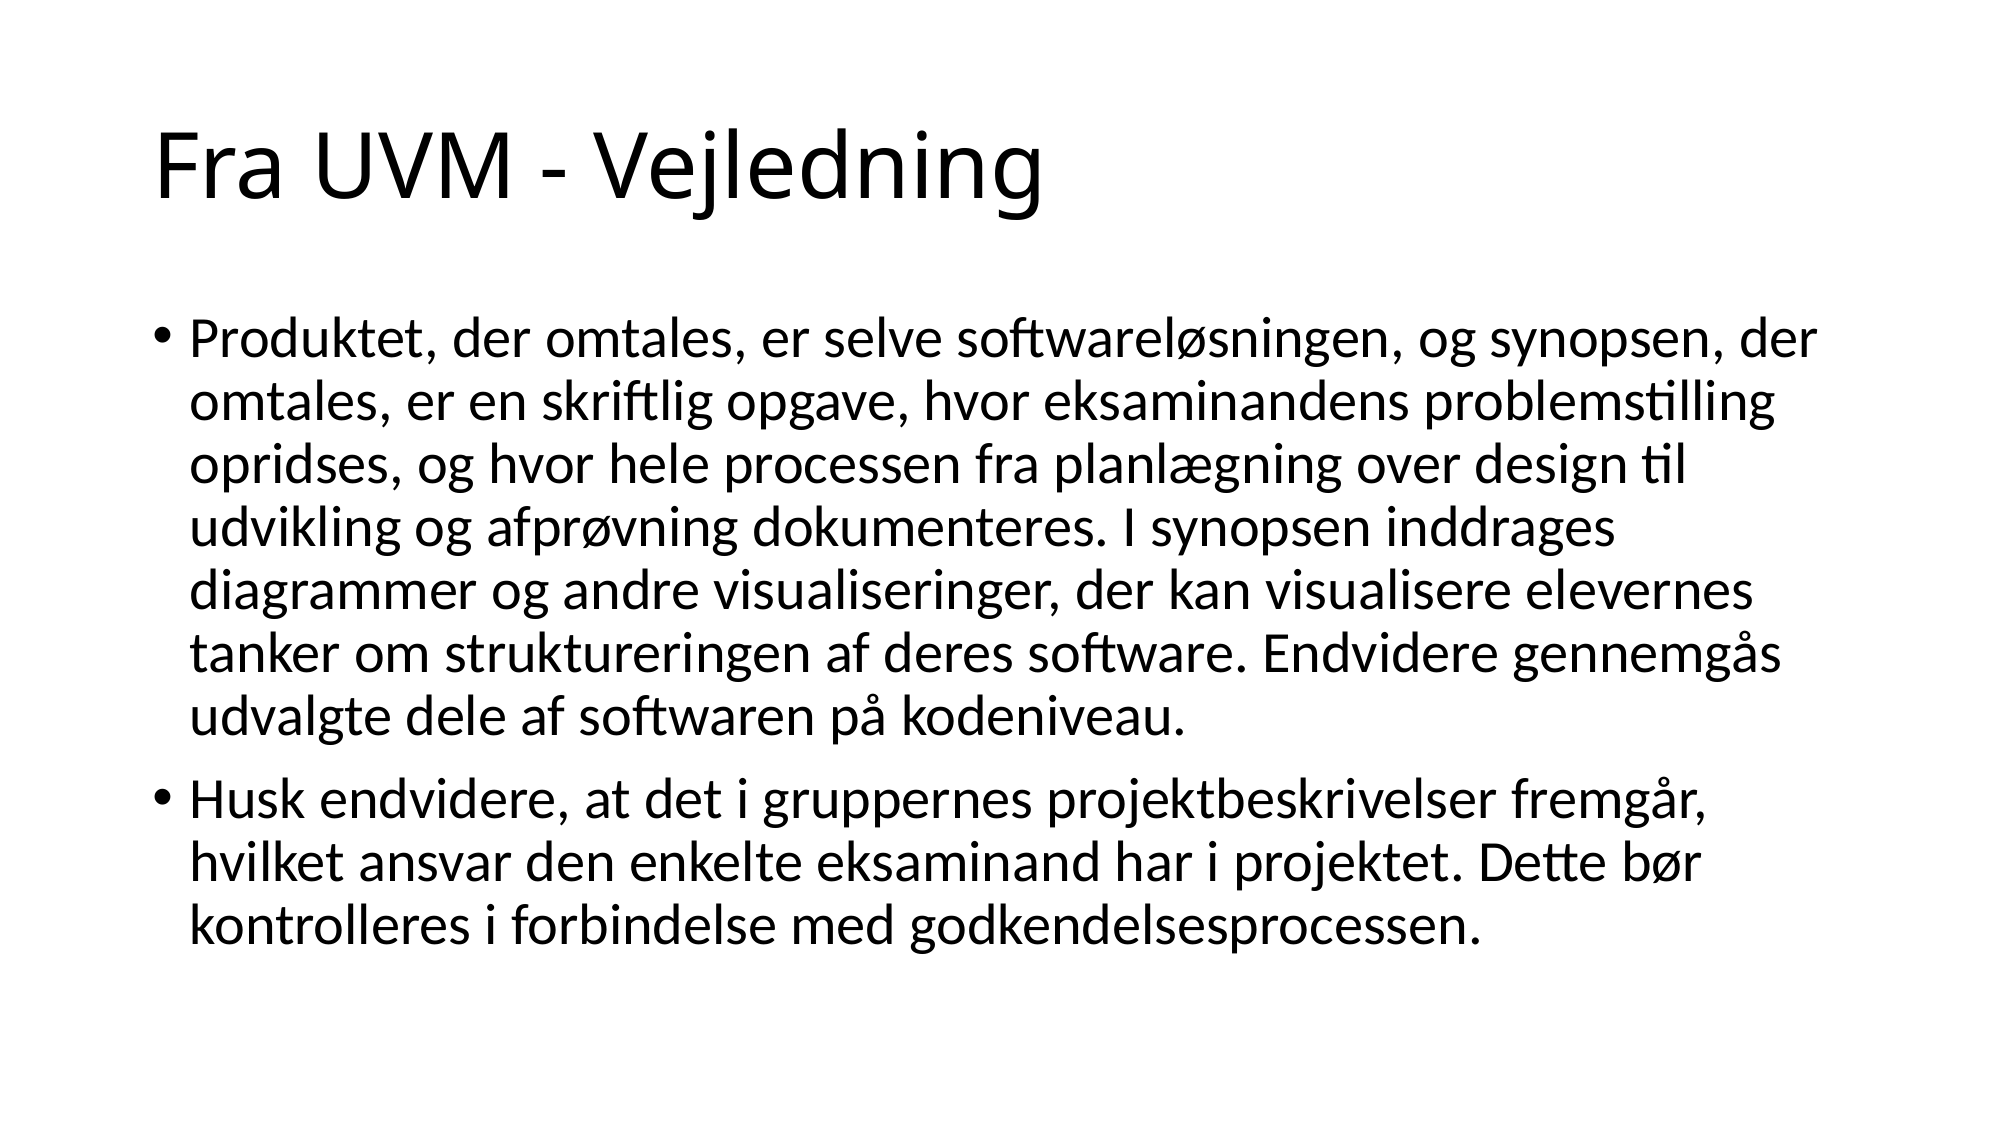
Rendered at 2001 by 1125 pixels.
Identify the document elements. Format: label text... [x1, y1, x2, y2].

list Produktet, der omtales, er selve softwareløsningen, og synopsen, der omtales, er en skriftlig opgave, hvor eksaminandens problemstilling opridses, og hvor hele processen fra planlægning over design til udvikling og afprøvning dokumenteres. I synopsen inddrages diagrammer og andre visualiseringer, der kan visualisere elevernes tanker om struktureringen af deres software. Endvidere gennemgås udvalgte dele af softwaren på kodeniveau. Husk endvidere, at det i gruppernes projektbeskrivelser fremgår, hvilket ansvar den enkelte eksaminand har i projektet. Dette bør kontrolleres i forbindelse med godkendelsesprocessen. [137, 299, 1863, 1014]
title Fra UVM - Vejledning [137, 59, 1863, 278]
